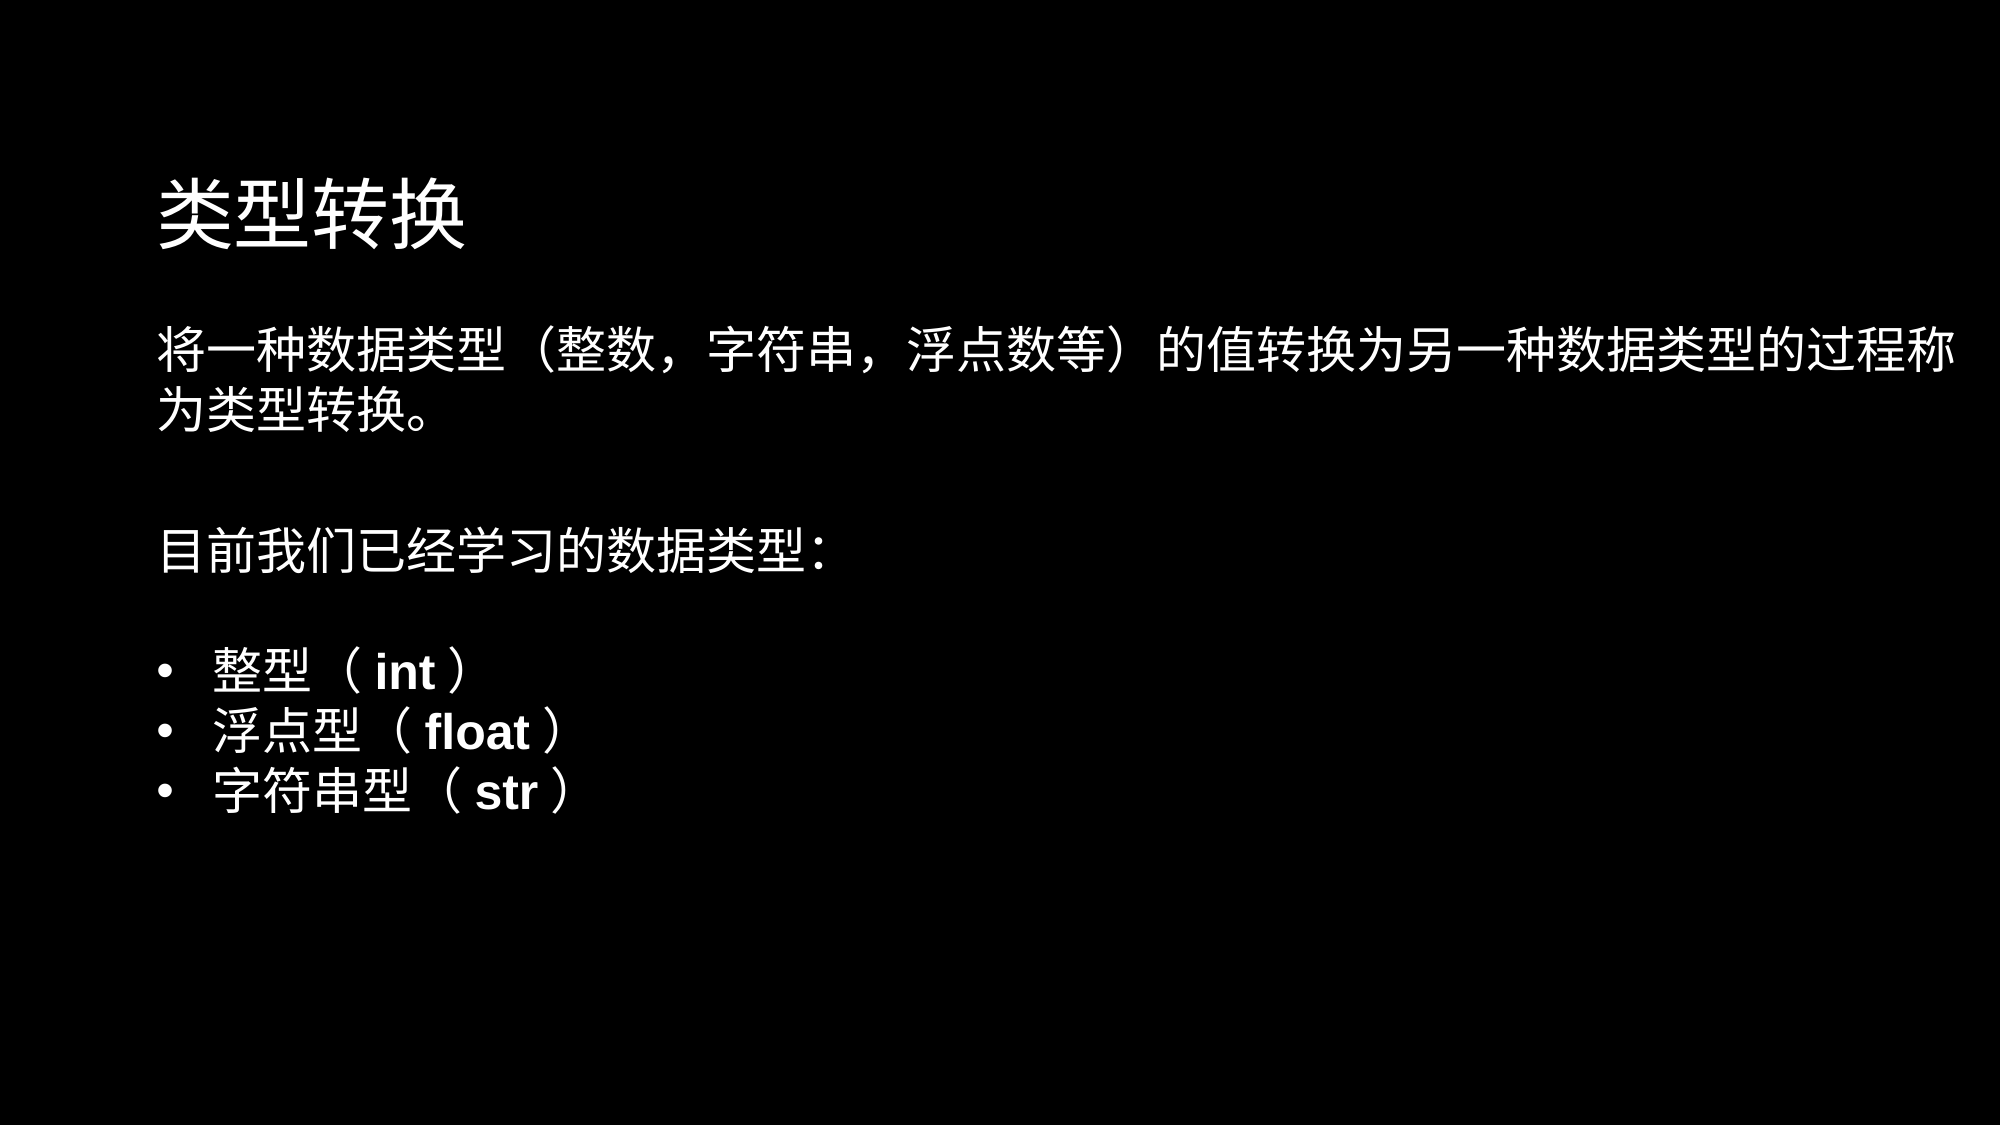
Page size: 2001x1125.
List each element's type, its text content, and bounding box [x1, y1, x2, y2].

text_box 类型转换 [136, 145, 2000, 271]
text_box 将一种数据类型（整数，字符串，浮点数等）的值转换为另一种数据类型的过程称为类型转换。 [136, 298, 2000, 424]
text_box 目前我们已经学习的数据类型： 整型（int） 浮点型（float） 字符串型（str） [136, 499, 2000, 626]
